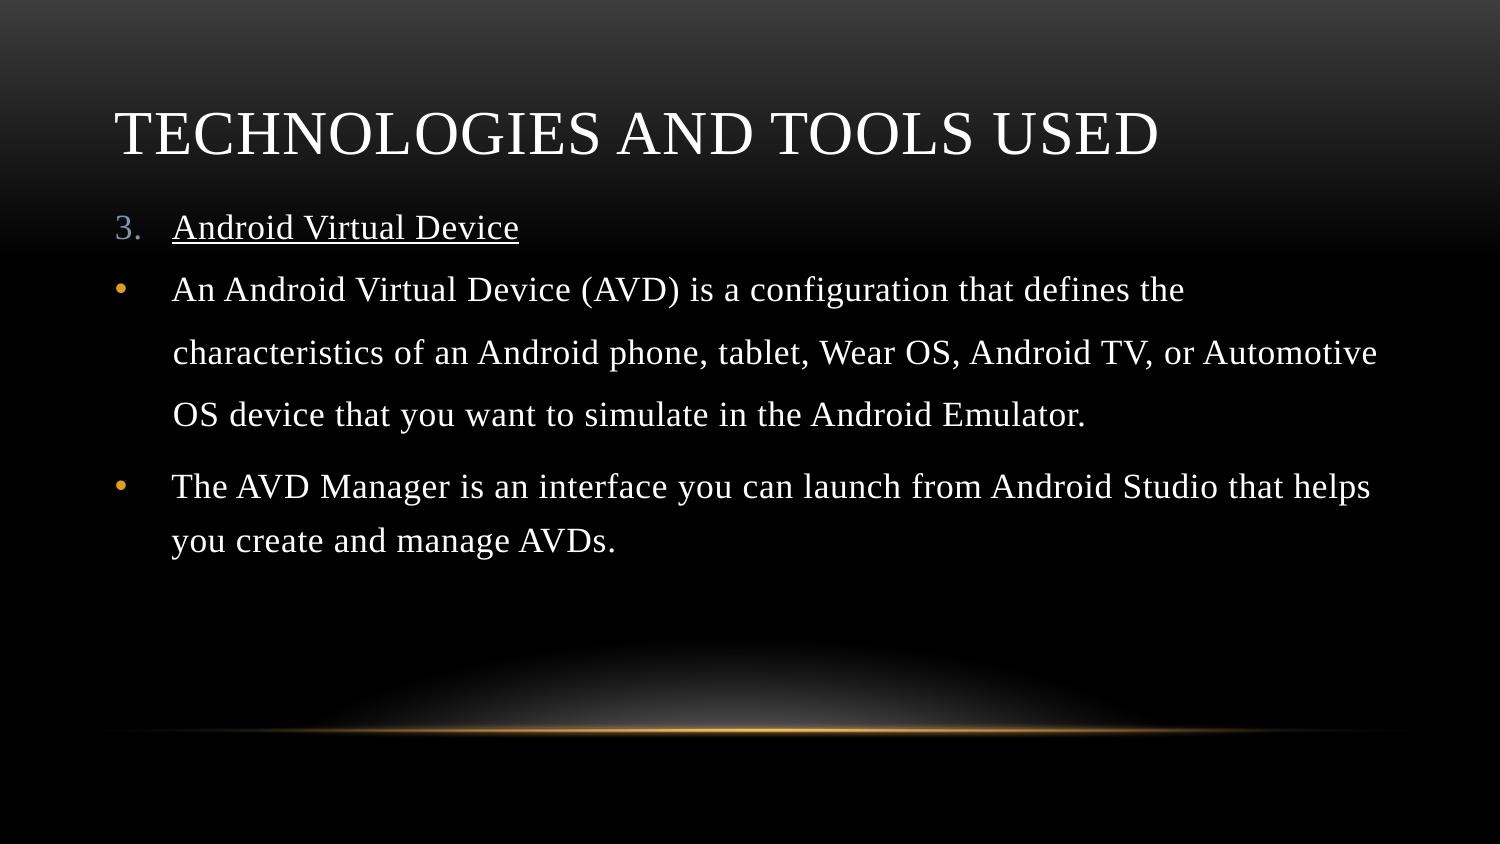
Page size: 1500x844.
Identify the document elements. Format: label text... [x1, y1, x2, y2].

list 3. Android Virtual Device An Android Virtual Device (AVD) is a configuration that defines the characteristics of an Android phone, tablet, Wear OS, Android TV, or Automotive OS device that you want to simulate in the Android Emulator. The AVD Manager is an interface you can launch from Android Studio that helps you create and manage AVDs. [99, 196, 1400, 704]
title technologies and tools used [99, 33, 1400, 175]
picture [0, 0, 1500, 844]
